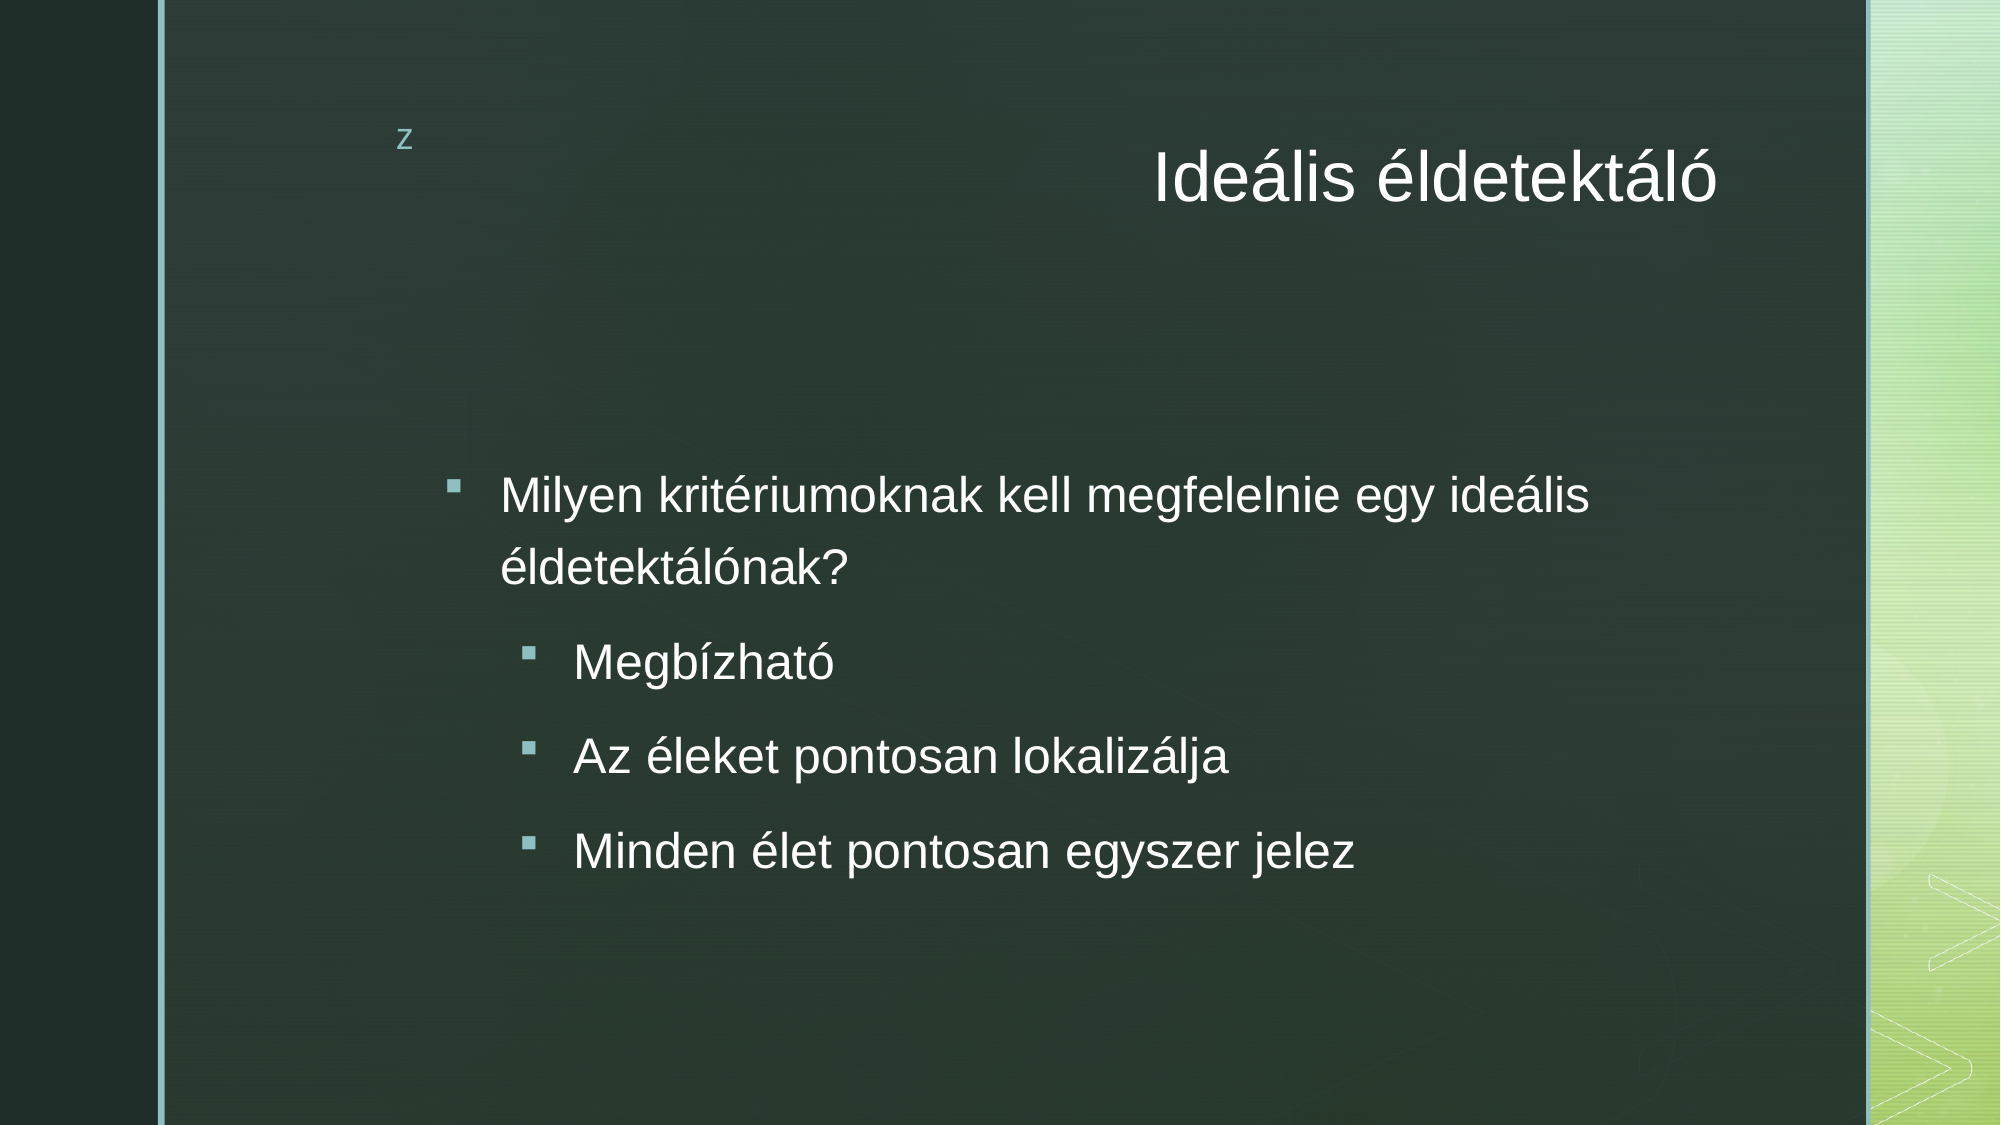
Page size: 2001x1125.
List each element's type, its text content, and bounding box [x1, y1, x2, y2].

list Milyen kritériumoknak kell megfelelnie egy ideális éldetektálónak? Megbízható Az éleket pontosan lokalizálja Minden élet pontosan egyszer jelez [428, 336, 1734, 993]
picture [1871, 0, 2001, 1125]
title Ideális éldetektáló [428, 132, 1734, 310]
